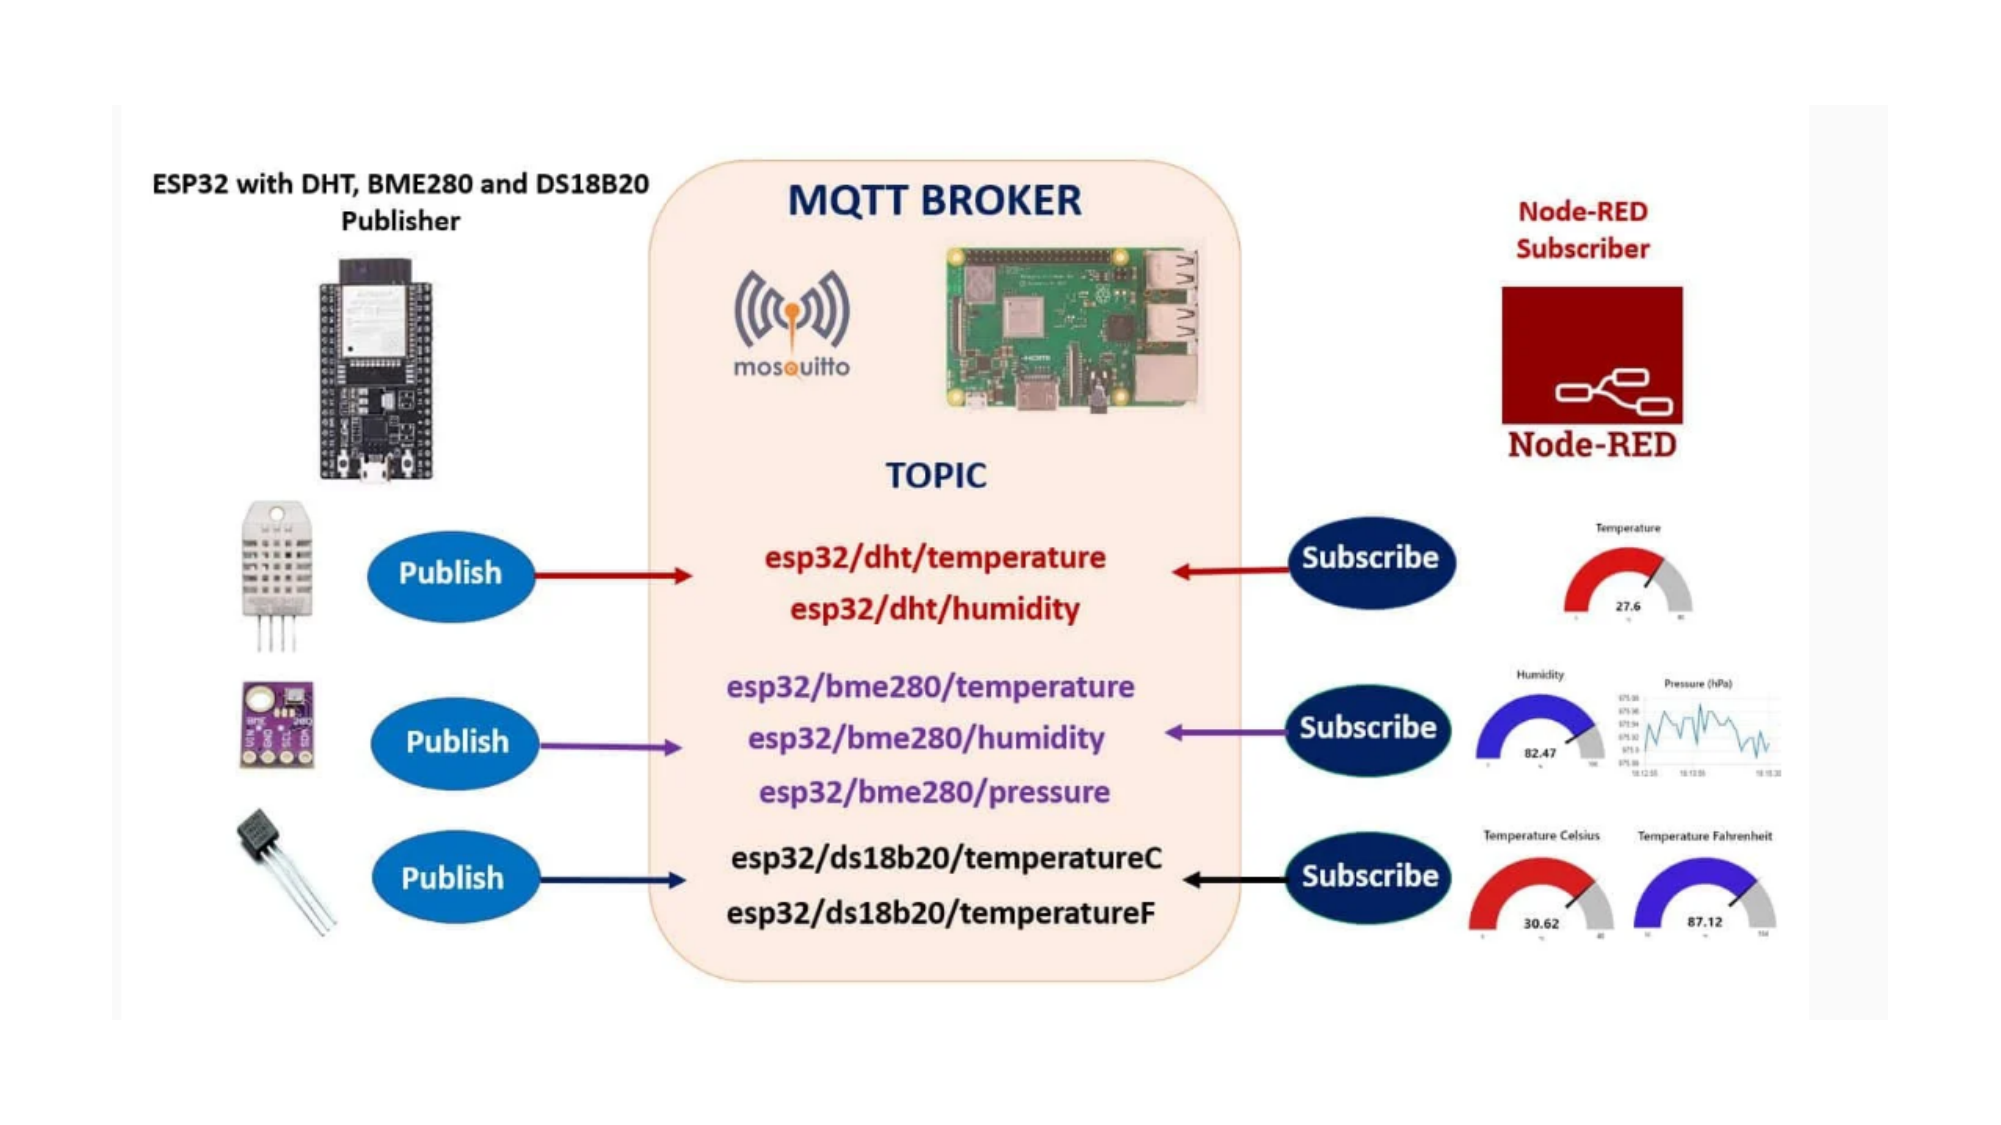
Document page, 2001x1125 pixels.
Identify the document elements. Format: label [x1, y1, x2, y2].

picture [112, 105, 1888, 1020]
